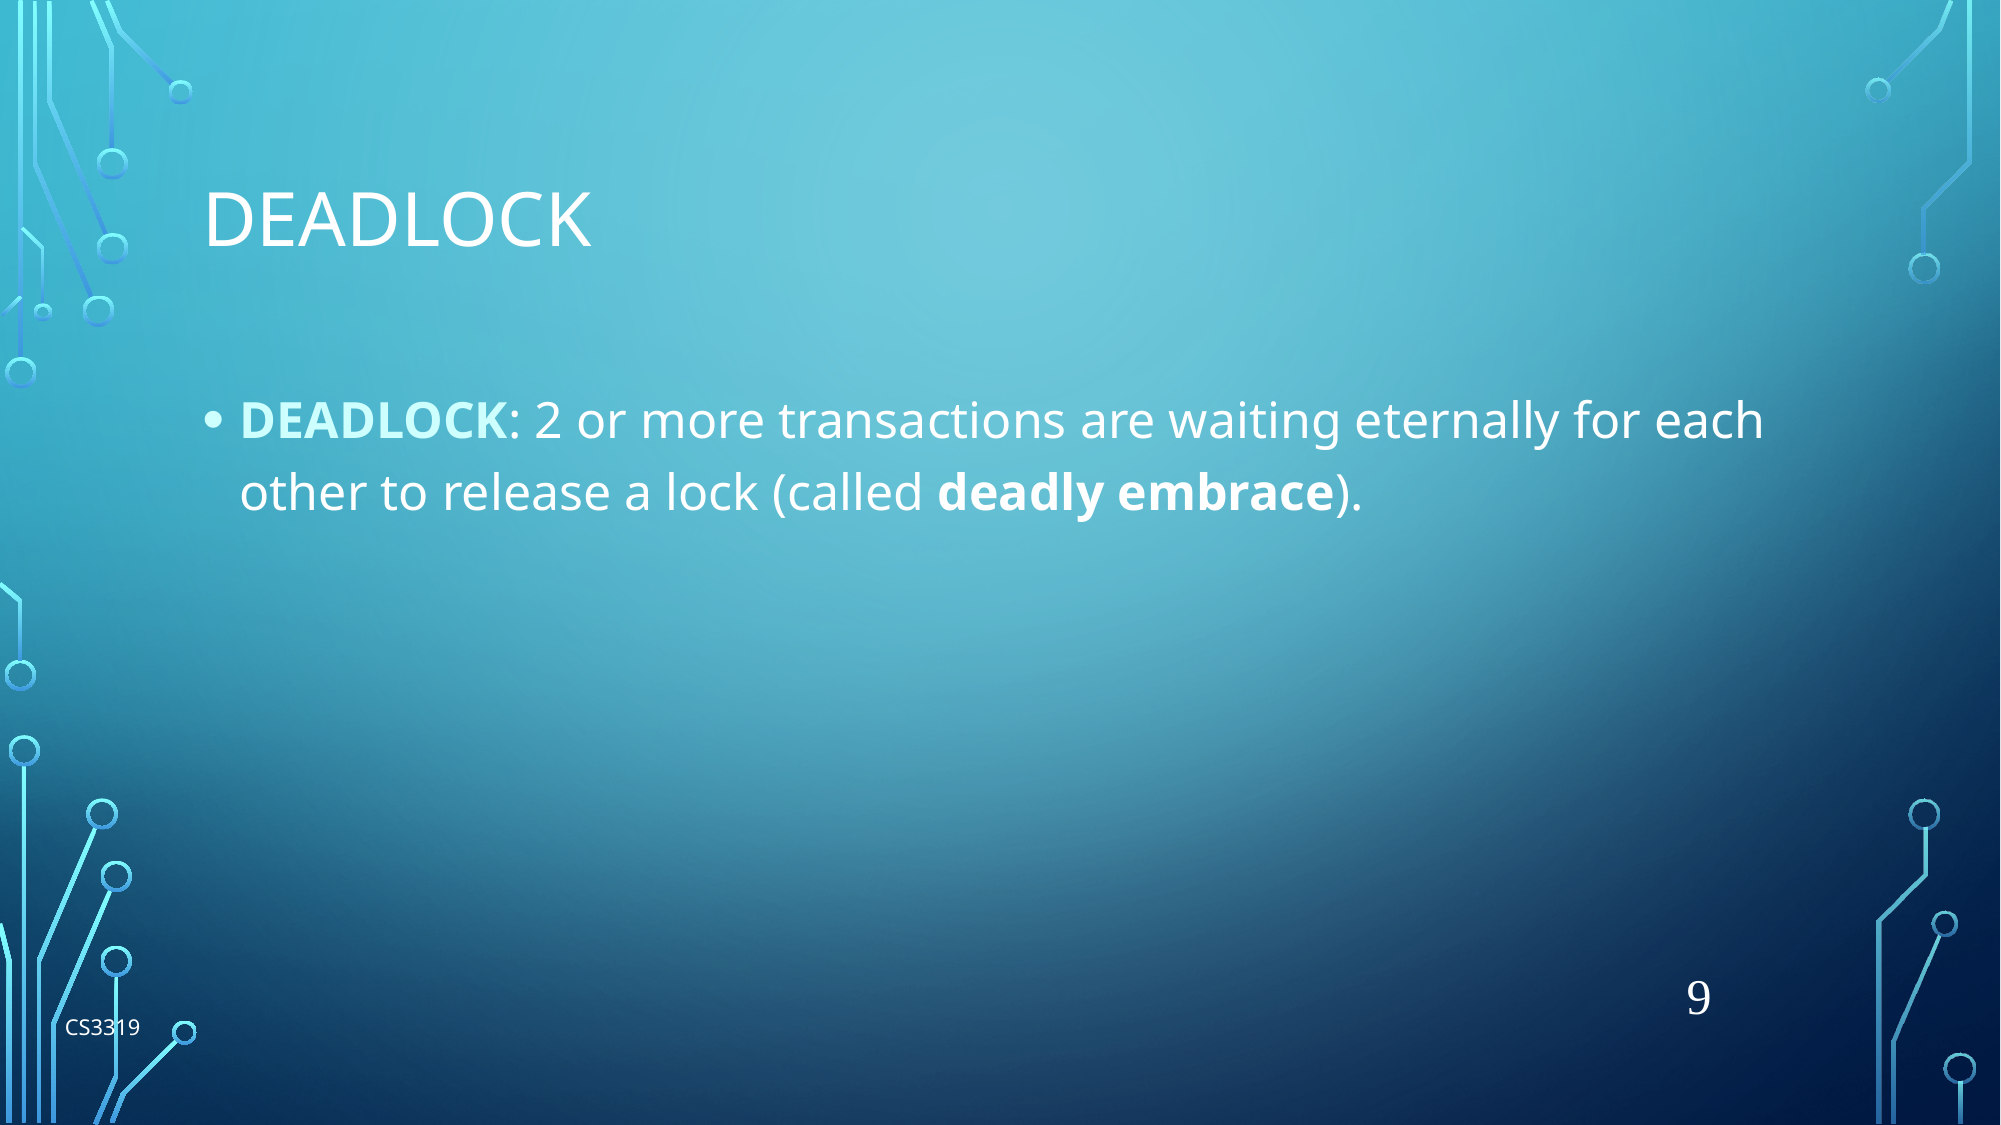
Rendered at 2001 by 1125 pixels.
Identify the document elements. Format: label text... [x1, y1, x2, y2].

title Deadlock [187, 101, 1813, 344]
list DEADLOCK: 2 or more transactions are waiting eternally for each other to release a lock (called deadly embrace). [187, 369, 1813, 950]
footer CS3319 [49, 997, 1074, 1057]
slide_number 9 [1596, 965, 1813, 1025]
